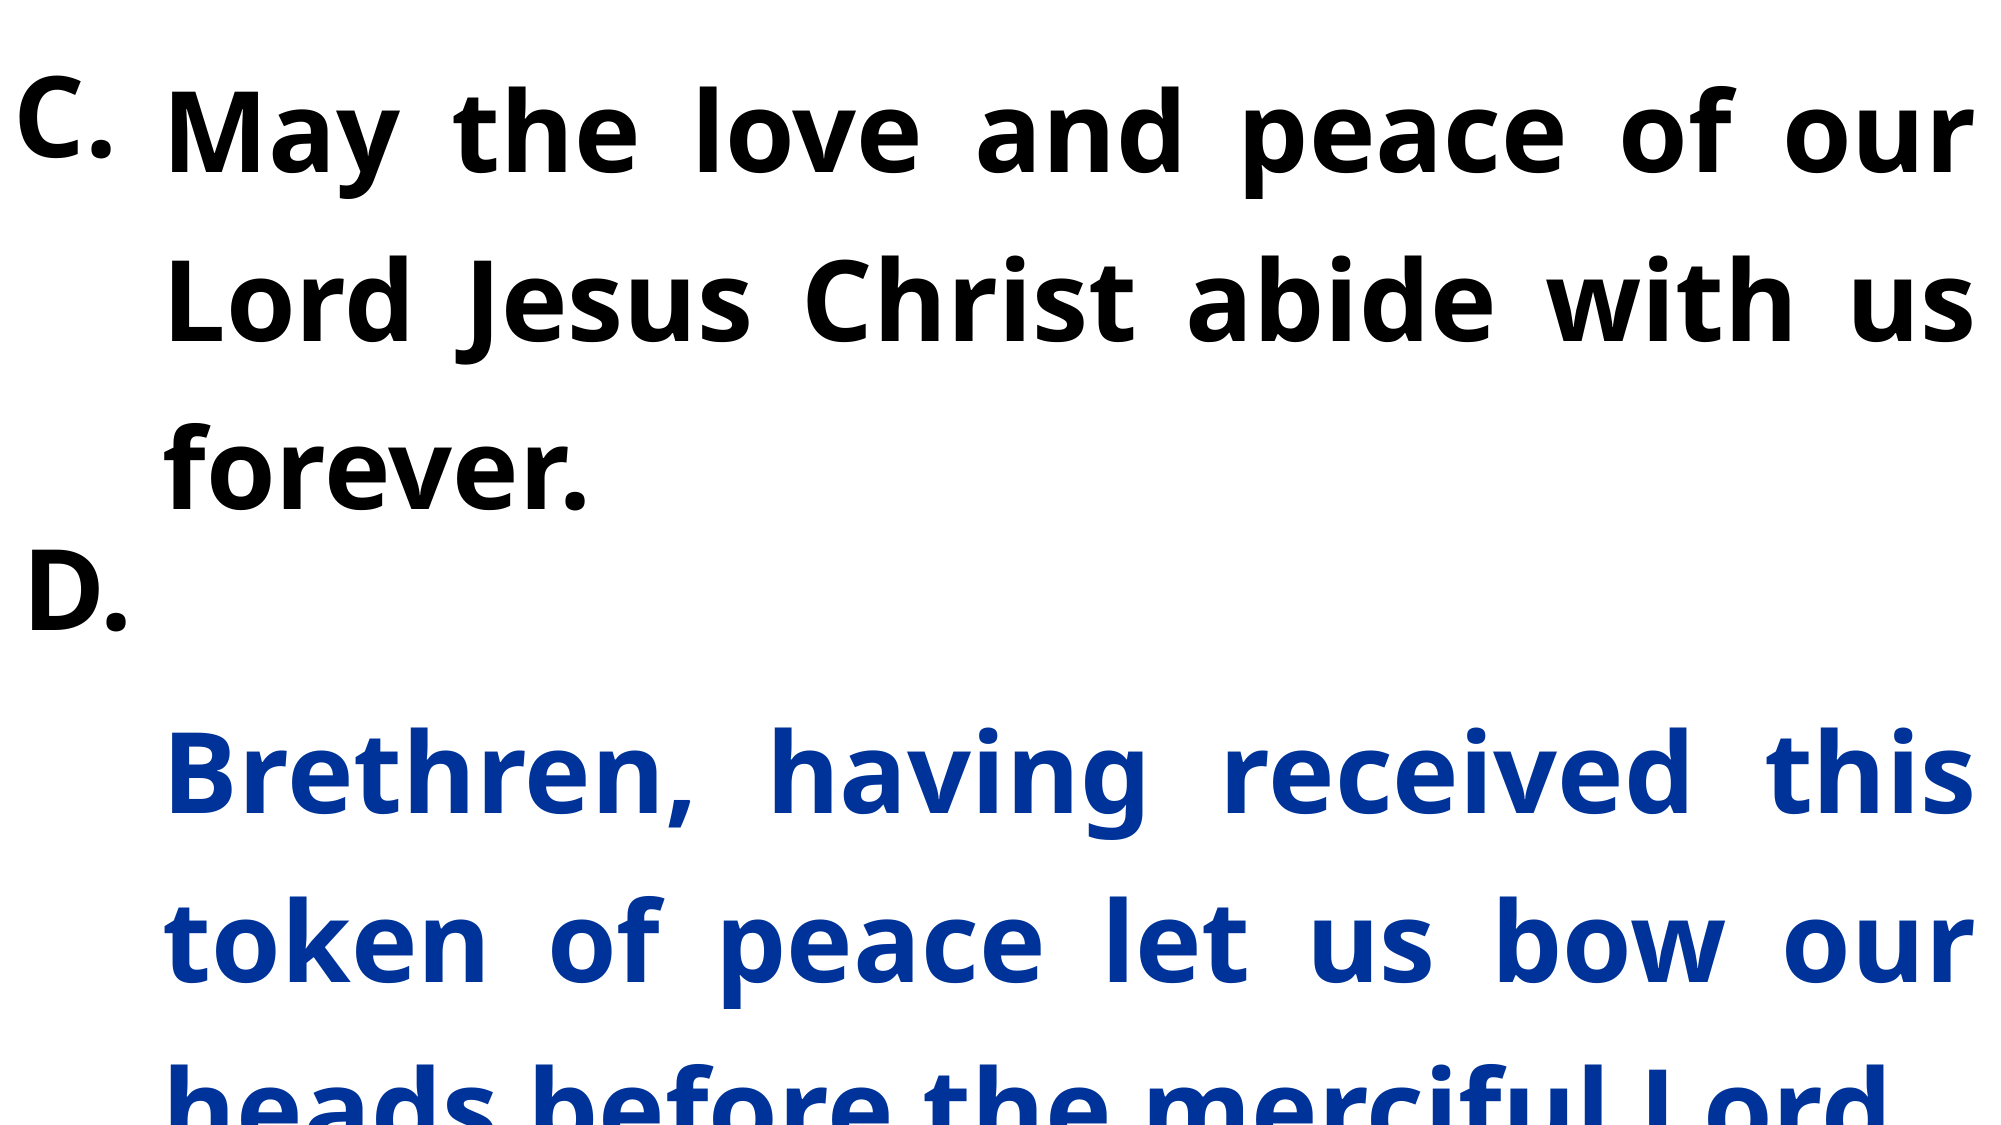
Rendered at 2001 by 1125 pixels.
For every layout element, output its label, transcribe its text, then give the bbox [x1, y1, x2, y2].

text_box C. [5, 37, 164, 188]
text_box D. [14, 510, 173, 661]
text_box May the love and peace of our Lord Jesus Christ abide with us forever. Brethren, having received this token of peace let us bow our heads before the merciful Lord. [155, 18, 1986, 1125]
